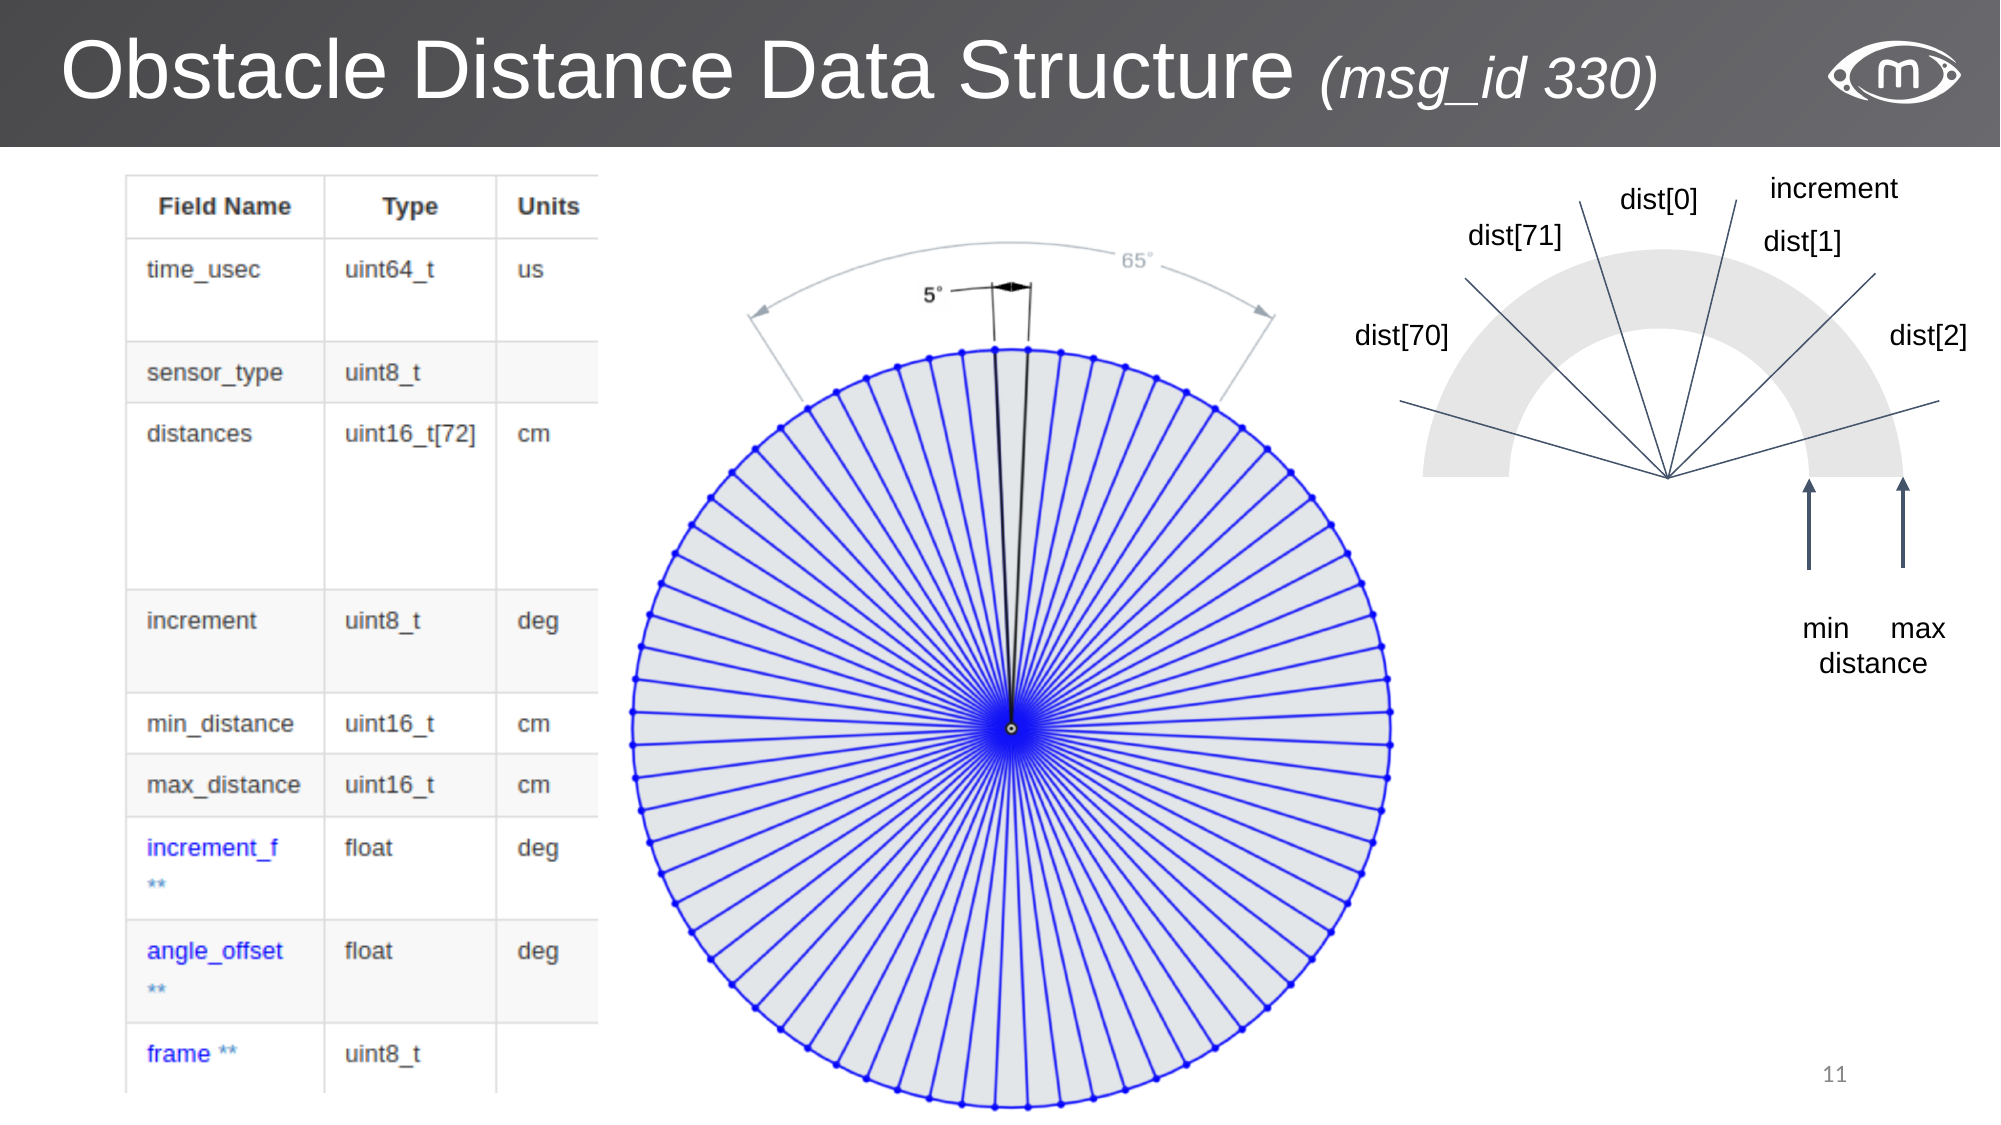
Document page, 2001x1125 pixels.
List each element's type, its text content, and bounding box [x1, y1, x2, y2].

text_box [1338, 153, 1992, 731]
picture [1713, 0, 2001, 221]
title Obstacle Distance Data Structure (msg_id 330) [45, 0, 1788, 144]
picture [116, 169, 599, 1093]
slide_number ‹#› [1412, 1042, 1863, 1103]
picture [624, 221, 1405, 1117]
